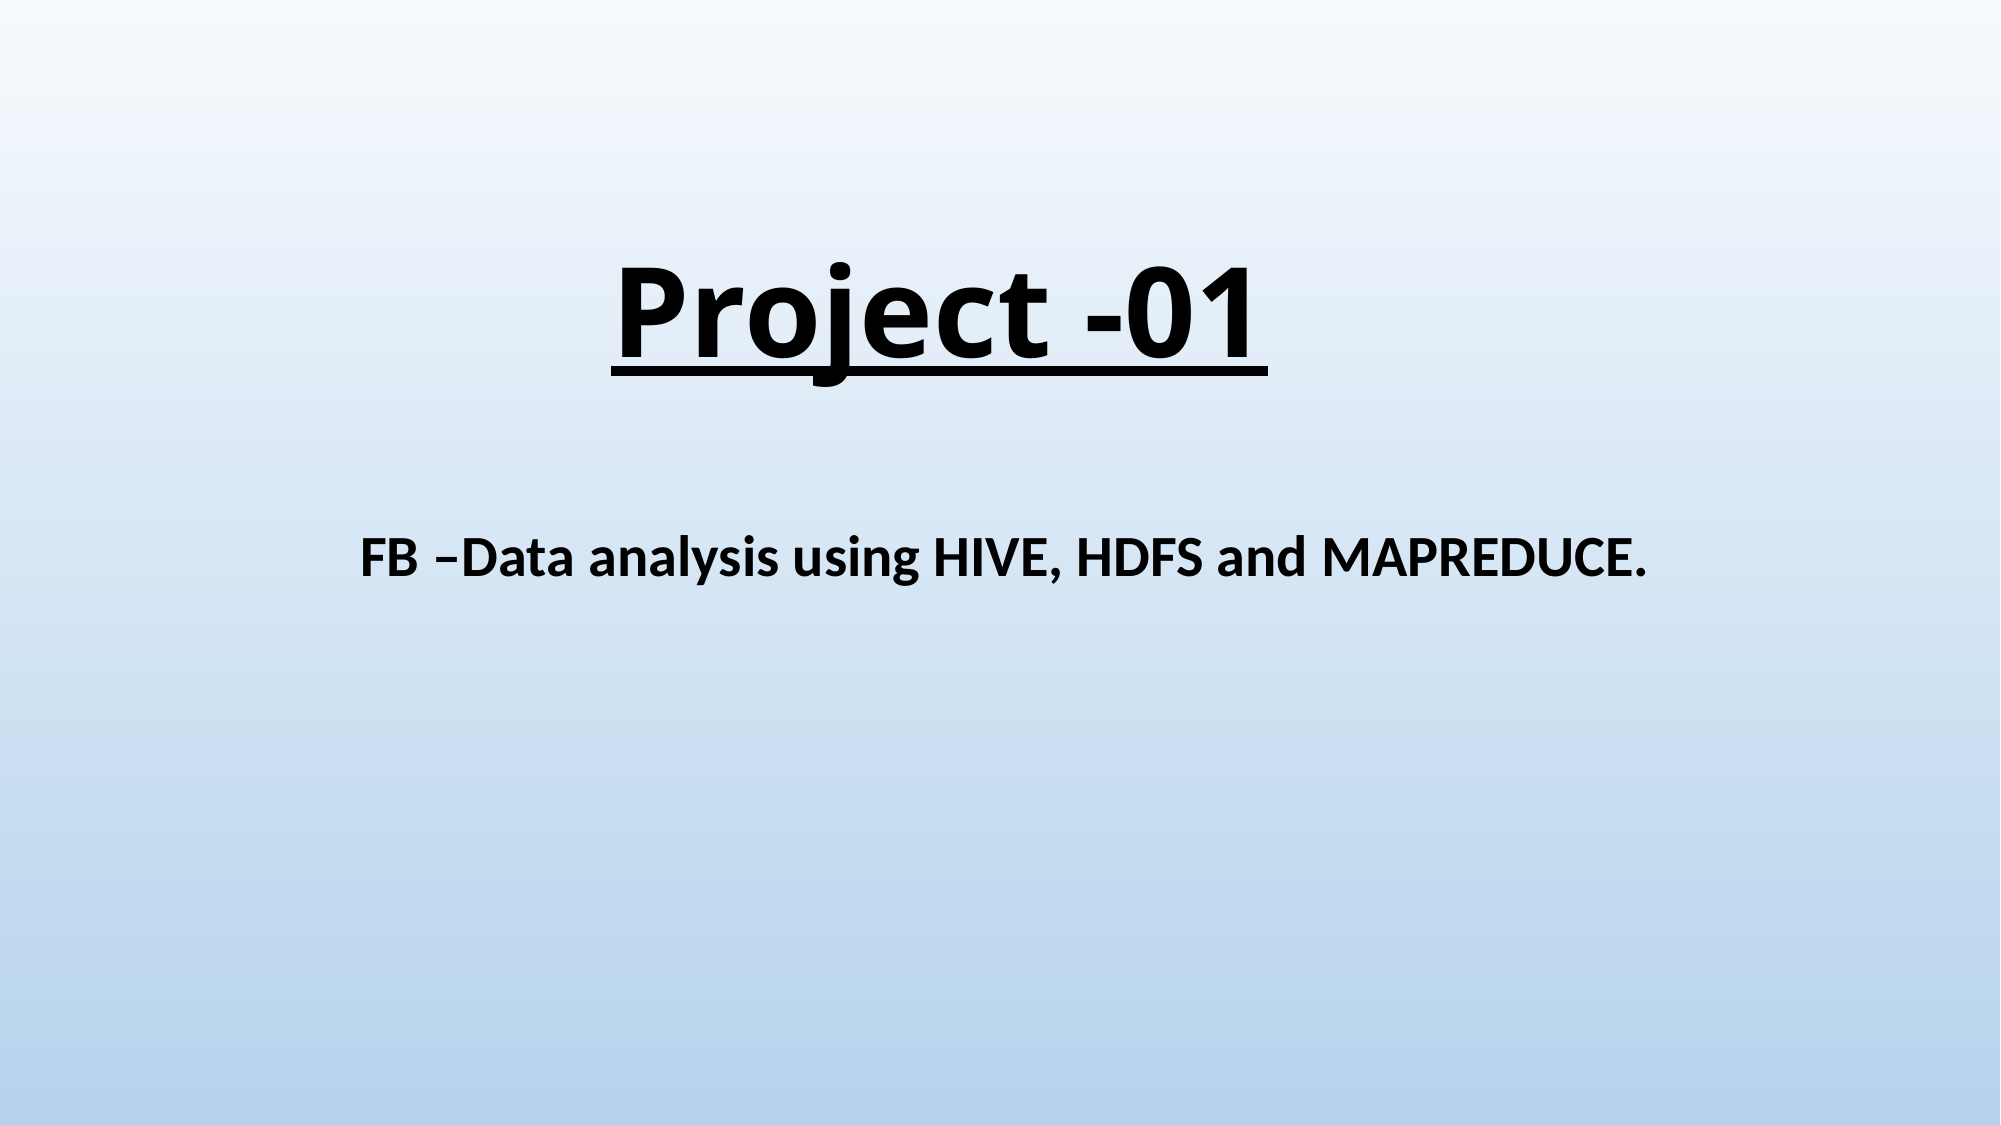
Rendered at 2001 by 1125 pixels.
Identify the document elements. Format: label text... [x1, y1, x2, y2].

subtitle FB –Data analysis using HIVE, HDFS and MAPREDUCE. [255, 518, 1756, 790]
title Project -01 [189, 0, 1690, 392]
